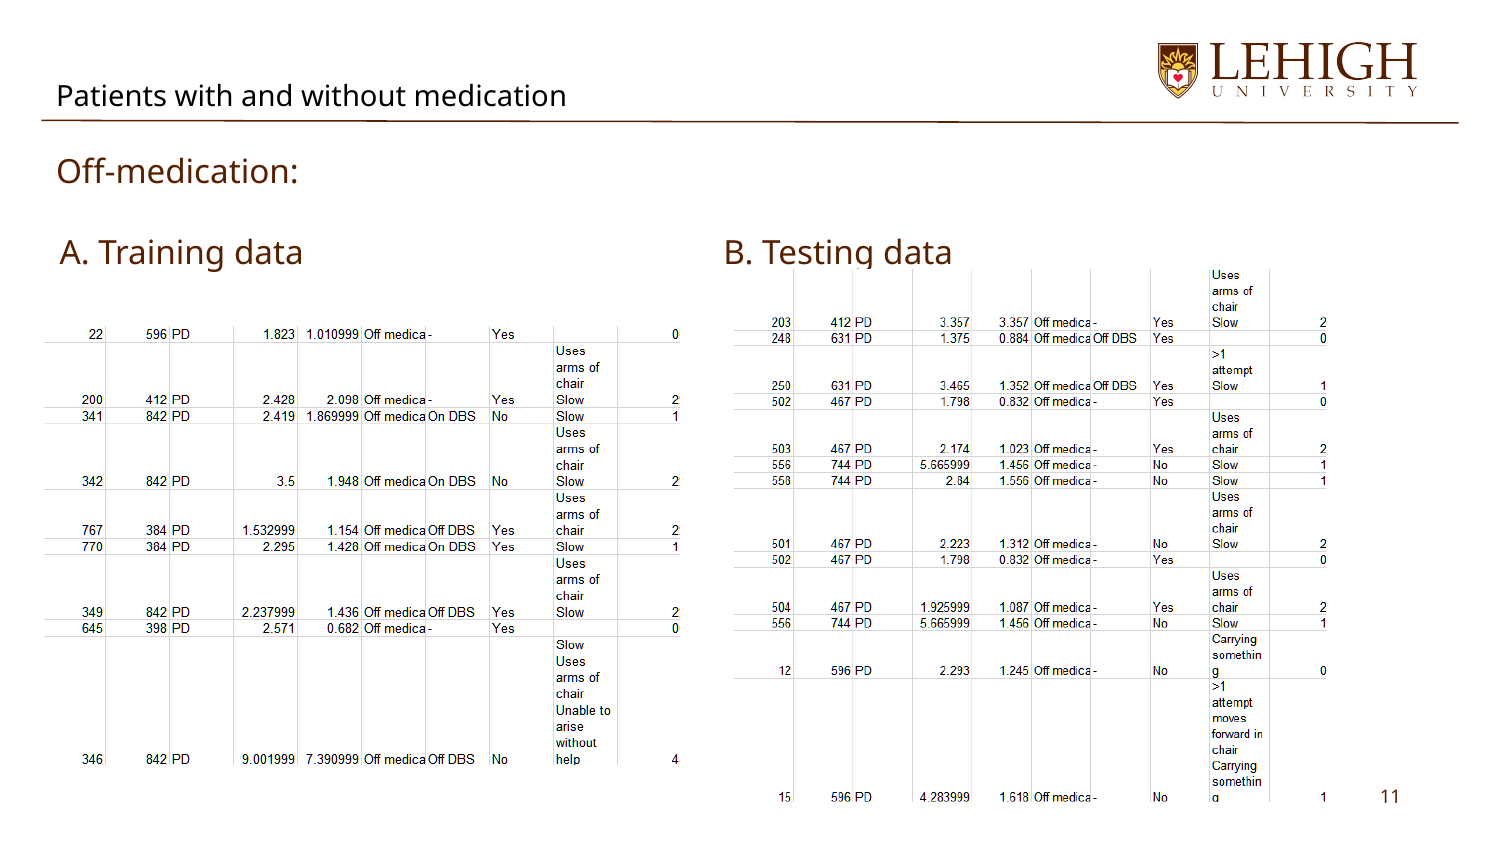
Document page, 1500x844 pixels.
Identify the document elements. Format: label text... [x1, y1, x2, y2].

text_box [41, 120, 1459, 124]
text_box Patients with and without medication [41, 69, 792, 118]
text_box Off-medication: [41, 142, 799, 198]
picture [44, 326, 680, 766]
picture [730, 268, 1327, 802]
text_box A. Training data [44, 224, 708, 279]
text_box 11 [1326, 764, 1417, 830]
picture [1157, 42, 1417, 99]
text_box B. Testing data [708, 224, 1459, 279]
